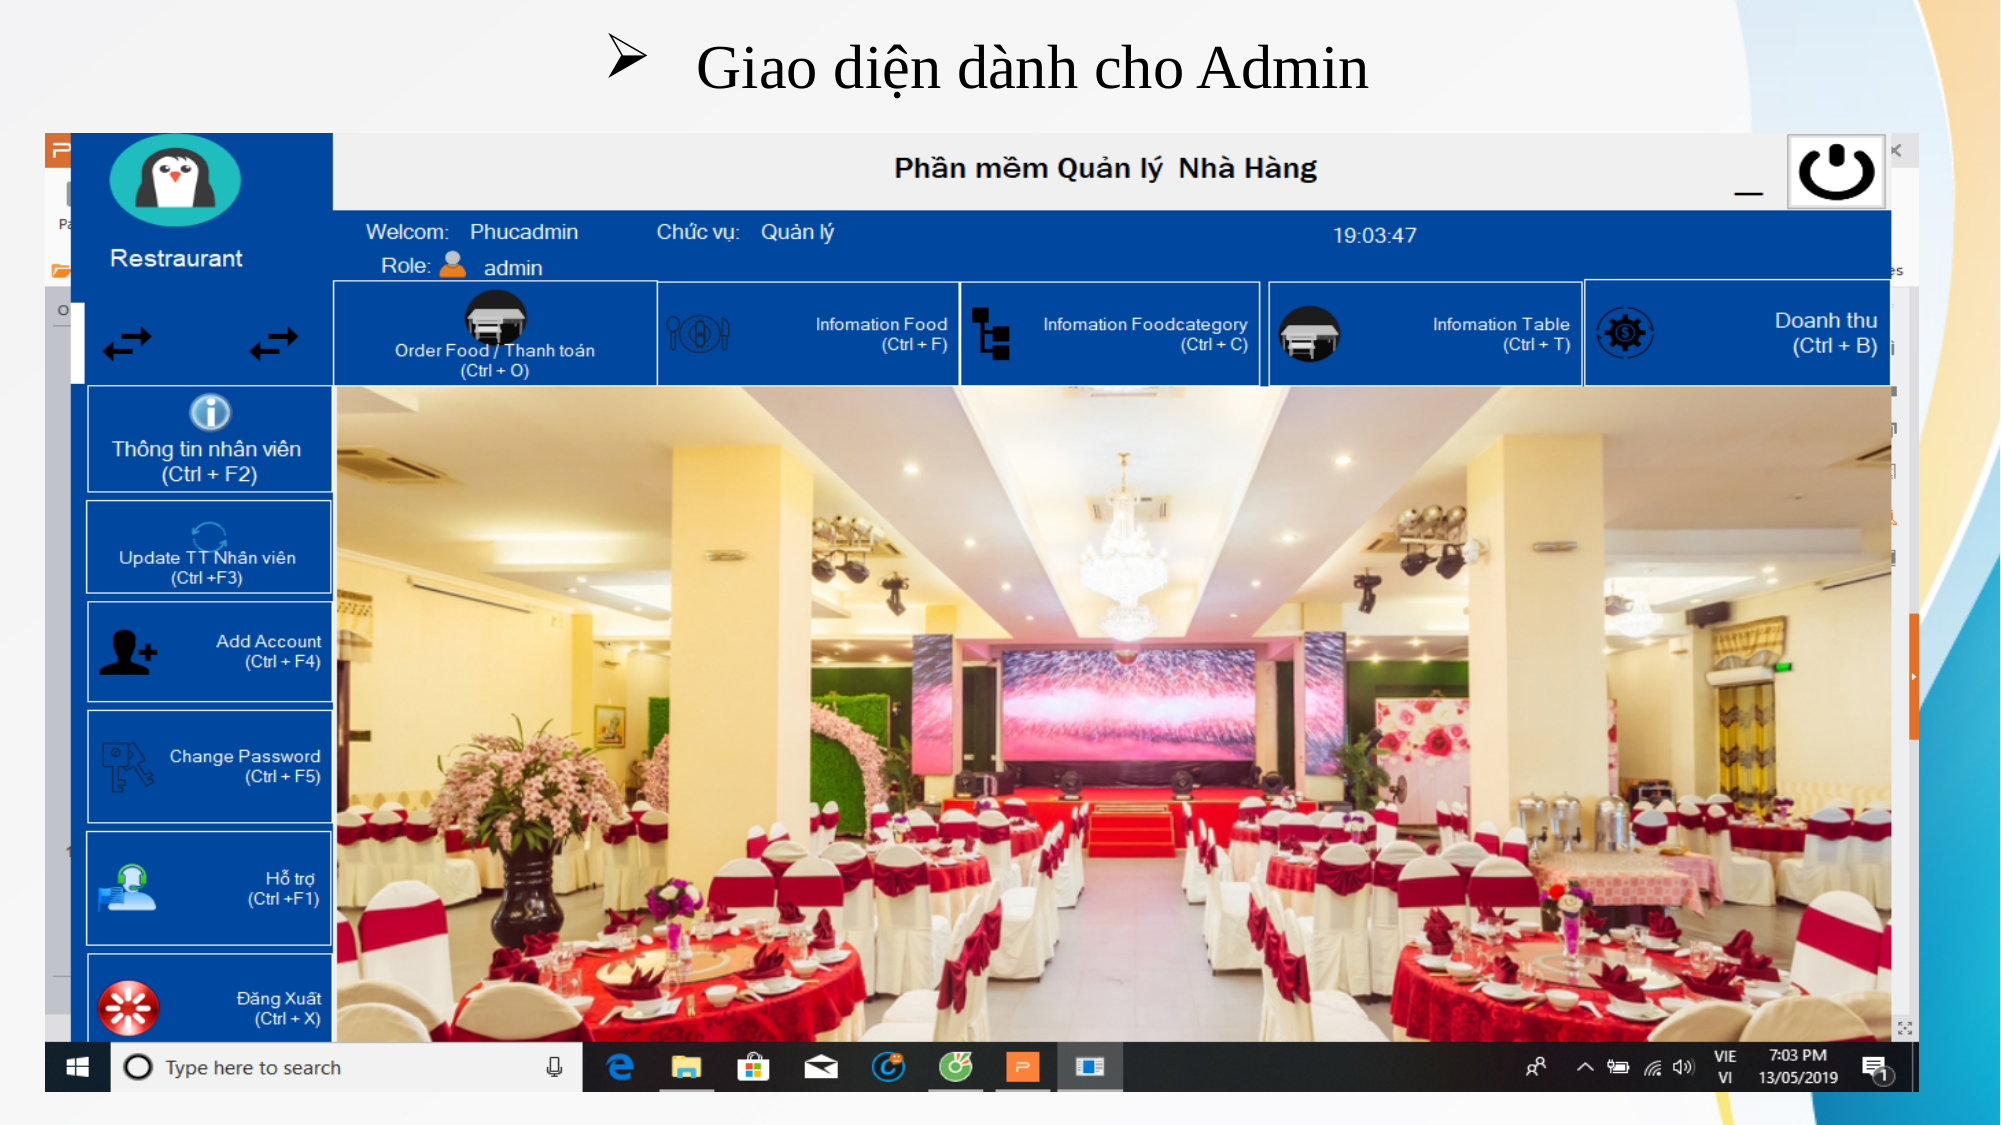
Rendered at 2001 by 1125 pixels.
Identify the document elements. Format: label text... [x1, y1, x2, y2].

title Giao diện dành cho Admin [86, 15, 1888, 112]
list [45, 133, 1919, 1092]
picture [0, 0, 2001, 1125]
